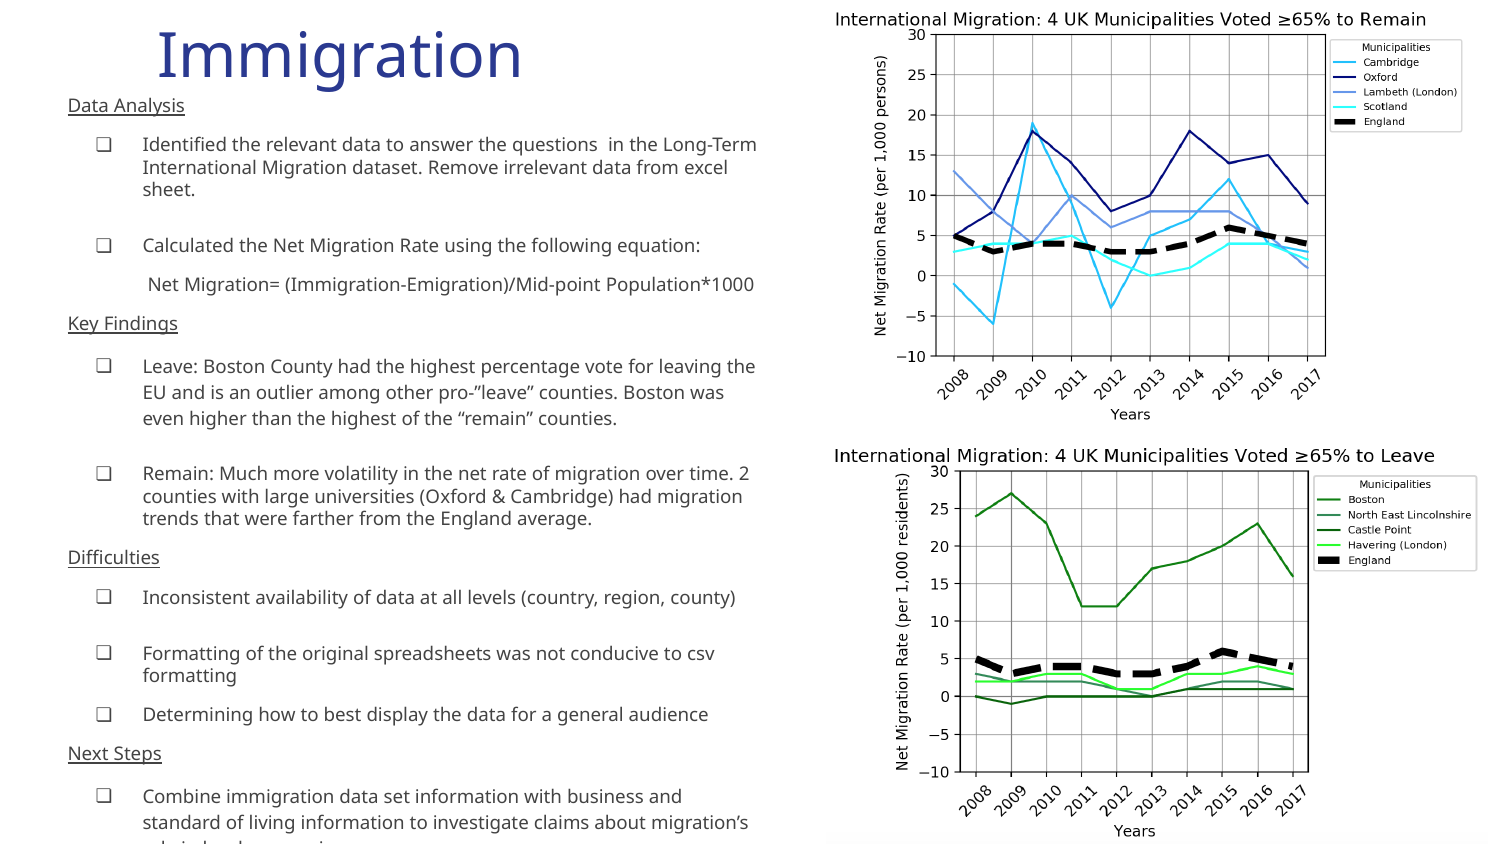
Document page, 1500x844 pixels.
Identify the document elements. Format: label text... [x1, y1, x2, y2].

list Data Analysis Identified the relevant data to answer the questions in the Long-Term International Migration dataset. Remove irrelevant data from excel sheet. Calculated the Net Migration Rate using the following equation: Net Migration= (Immigration-Emigration)/Mid-point Population*1000 Key Findings Leave: Boston County had the highest percentage vote for leaving the EU and is an outlier among other pro-”leave” counties. Boston was even higher than the highest of the “remain” counties. Remain: Much more volatility in the net rate of migration over time. 2 counties with large universities (Oxford & Cambridge) had migration trends that were farther from the England average. Difficulties Inconsistent availability of data at all levels (country, region, county) Formatting of the original spreadsheets was not conducive to csv formatting Determining how to best display the data for a general audience Next Steps Combine immigration data set information with business and standard of living information to investigate claims about migration’s role in local economies [52, 78, 777, 285]
title Immigration [138, 0, 625, 78]
picture [826, 0, 1488, 844]
